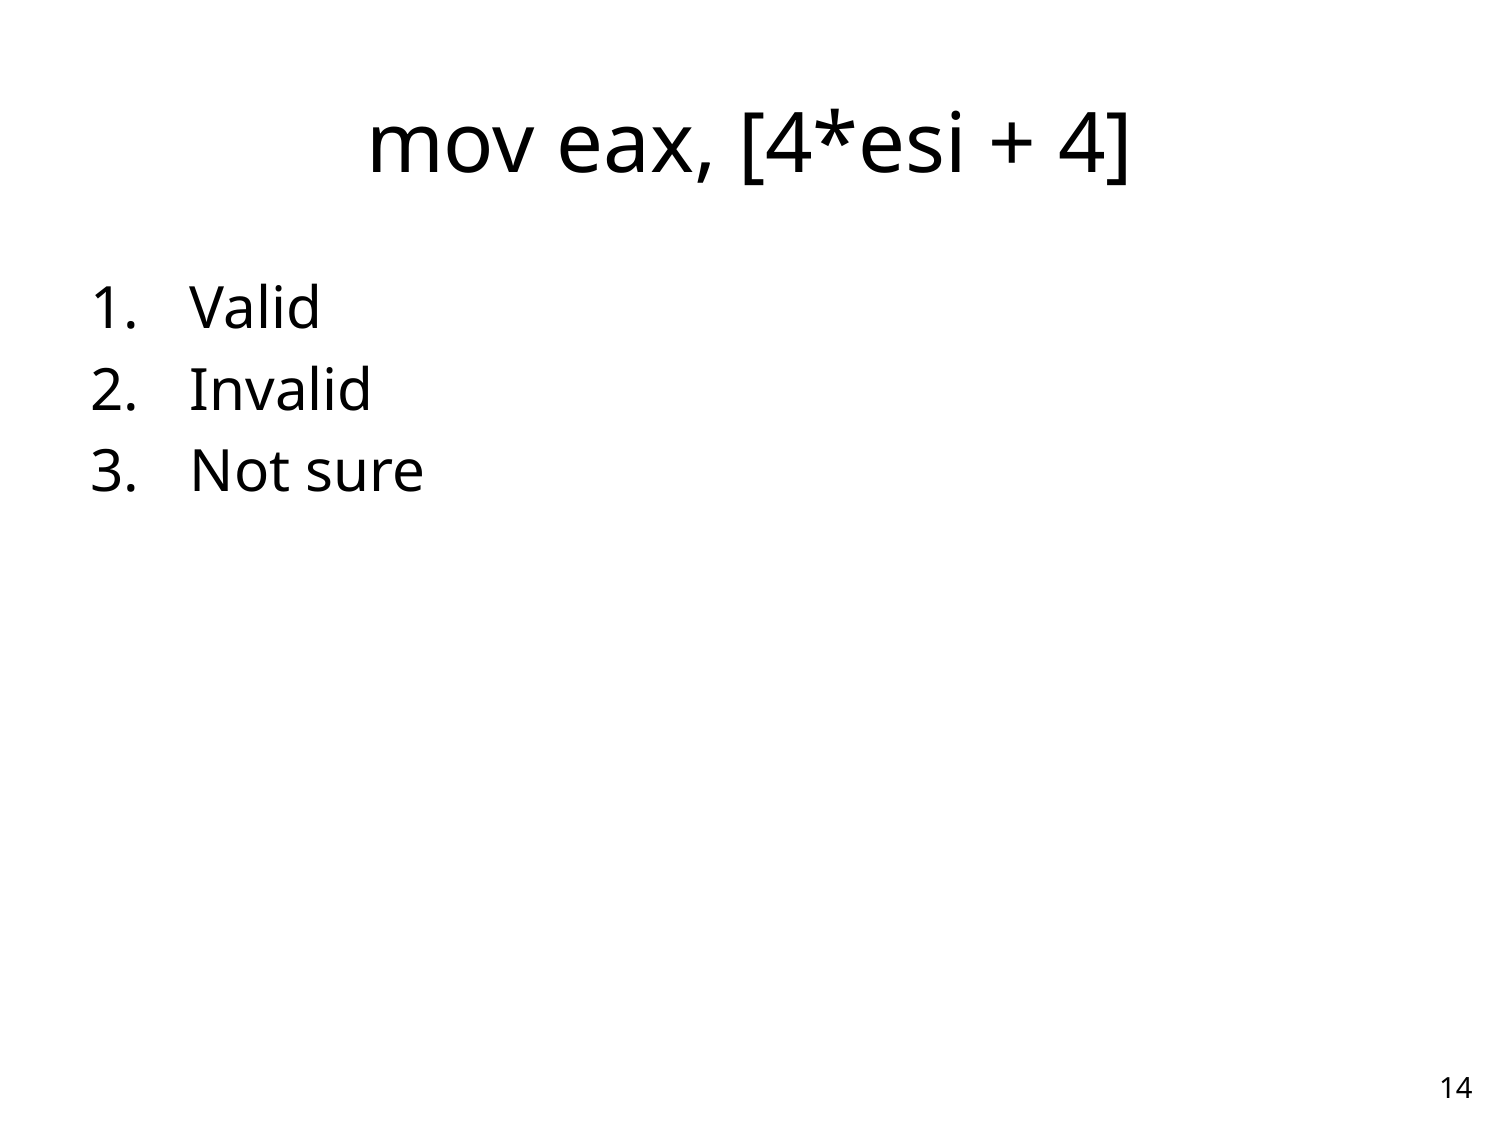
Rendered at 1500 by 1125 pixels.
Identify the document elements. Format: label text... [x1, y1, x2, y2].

title mov eax, [4*esi + 4] [74, 44, 1426, 233]
list Valid Invalid Not sure [74, 262, 751, 1006]
